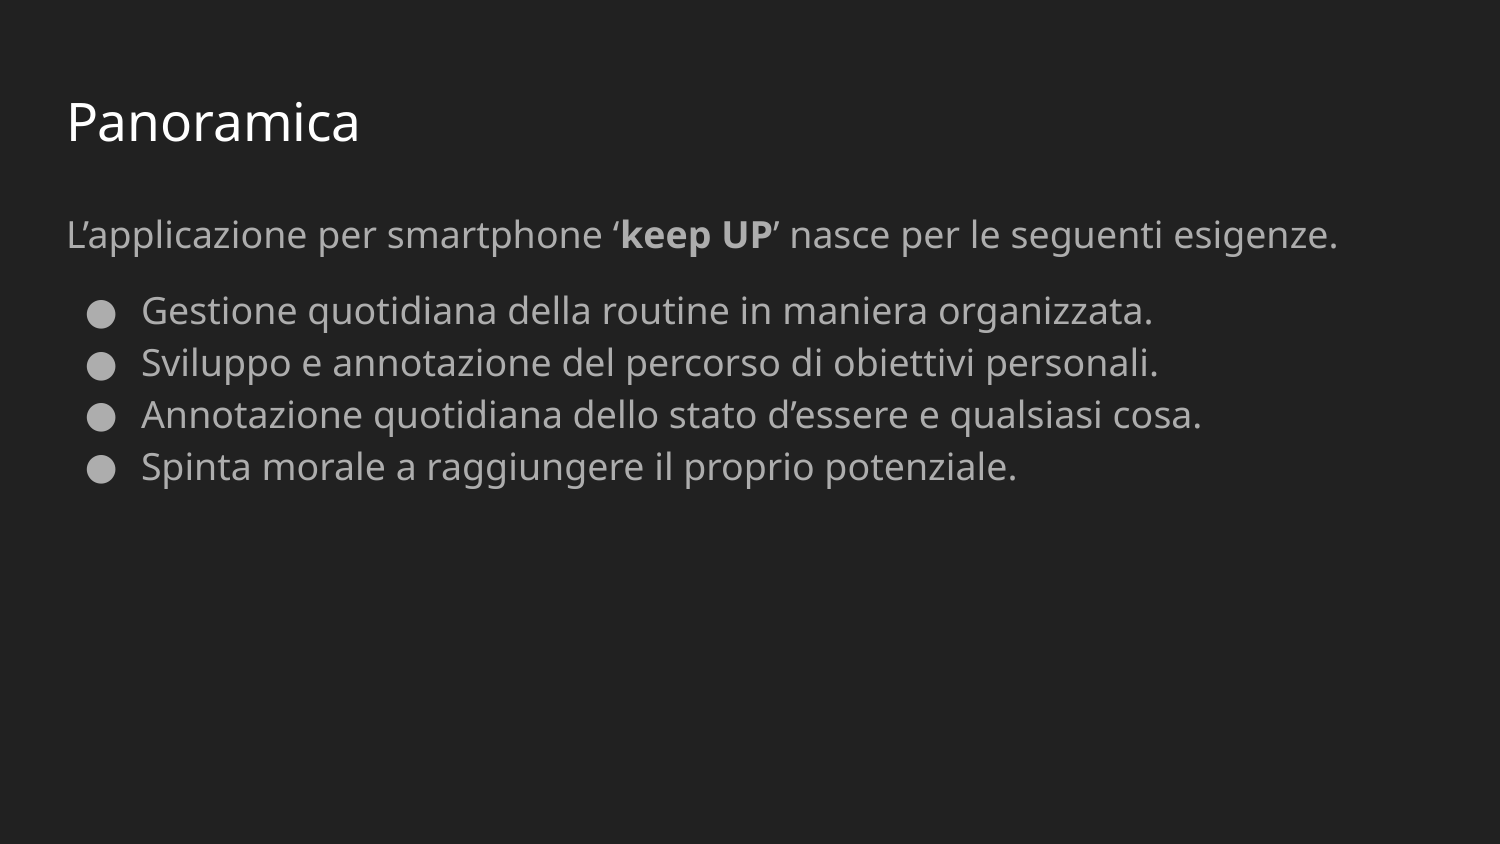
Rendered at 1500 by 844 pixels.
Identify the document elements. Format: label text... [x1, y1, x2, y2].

title Panoramica [51, 72, 1449, 167]
list L’applicazione per smartphone ‘keep UP’ nasce per le seguenti esigenze. Gestione quotidiana della routine in maniera organizzata. Sviluppo e annotazione del percorso di obiettivi personali. Annotazione quotidiana dello stato d’essere e qualsiasi cosa. Spinta morale a raggiungere il proprio potenziale. [51, 189, 1479, 750]
